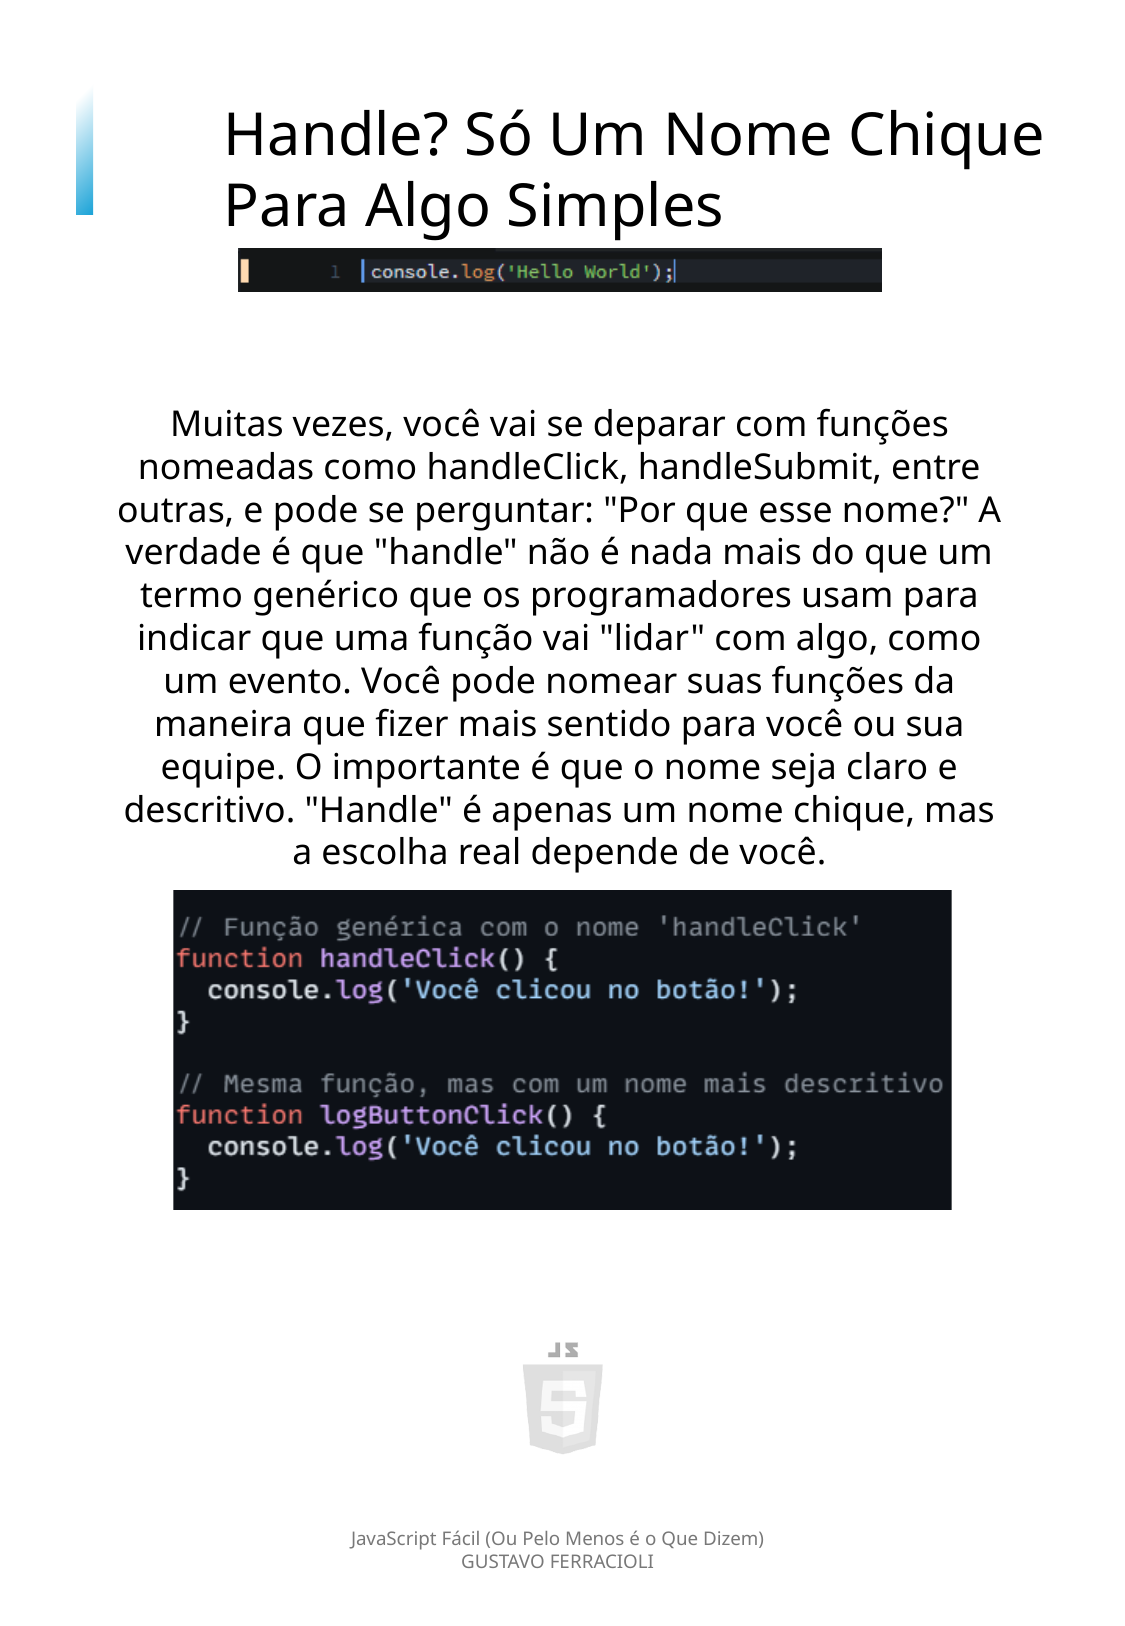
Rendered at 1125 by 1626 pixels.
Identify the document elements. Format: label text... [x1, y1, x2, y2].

picture [237, 247, 883, 292]
footer JavaScript Fácil (Ou Pelo Menos é o Que Dizem) GUSTAVO FERRACIOLI [94, 1506, 1021, 1593]
text_box Handle? Só Um Nome Chique Para Algo Simples [209, 88, 1125, 246]
picture [172, 890, 953, 1211]
text_box [75, 36, 95, 216]
picture [503, 1338, 622, 1457]
text_box Muitas vezes, você vai se deparar com funções nomeadas como handleClick, handleSubmit, entre outras, e pode se perguntar: "Por que esse nome?" A verdade é que "handle" não é nada mais do que um termo genérico que os programadores usam para indicar que uma função vai "lidar" com algo, como um evento. Você pode nomear suas funções da maneira que fizer mais sentido para você ou sua equipe. O importante é que o nome seja claro e descritivo. "Handle" é apenas um nome chique, mas a escolha real depende de você. [102, 393, 1018, 880]
